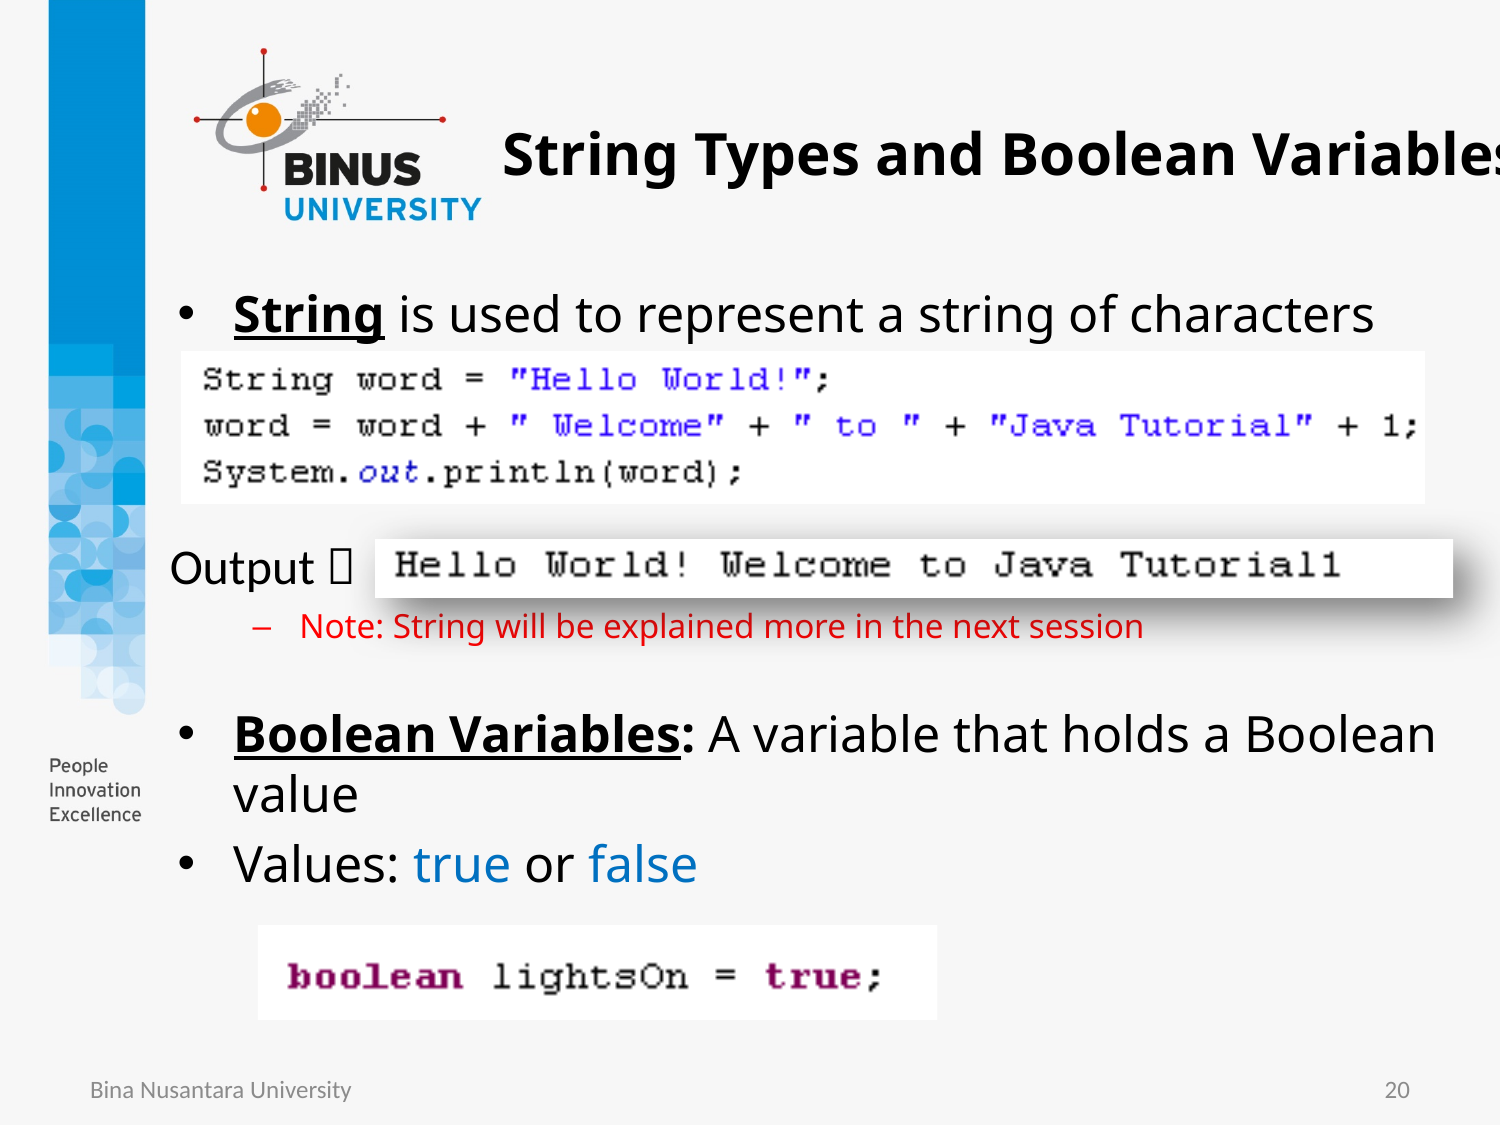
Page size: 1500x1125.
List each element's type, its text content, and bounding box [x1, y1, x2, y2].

picture [180, 350, 1426, 505]
picture [257, 925, 938, 1020]
slide_number 20 [1074, 1058, 1425, 1119]
text_box Output  [154, 527, 372, 603]
slide_number Bina Nusantara University [75, 1058, 425, 1119]
picture [374, 538, 1454, 598]
list String is used to represent a string of characters Note: String will be explained more in the next session Boolean Variables: A variable that holds a Boolean value Values: true or false [162, 603, 1463, 1013]
picture [0, 0, 1500, 846]
title String Types and Boolean Variables [487, 87, 1500, 218]
list String is used to represent a string of characters Note: String will be explained more in the next session Boolean Variables: A variable that holds a Boolean value Values: true or false [162, 275, 1463, 536]
